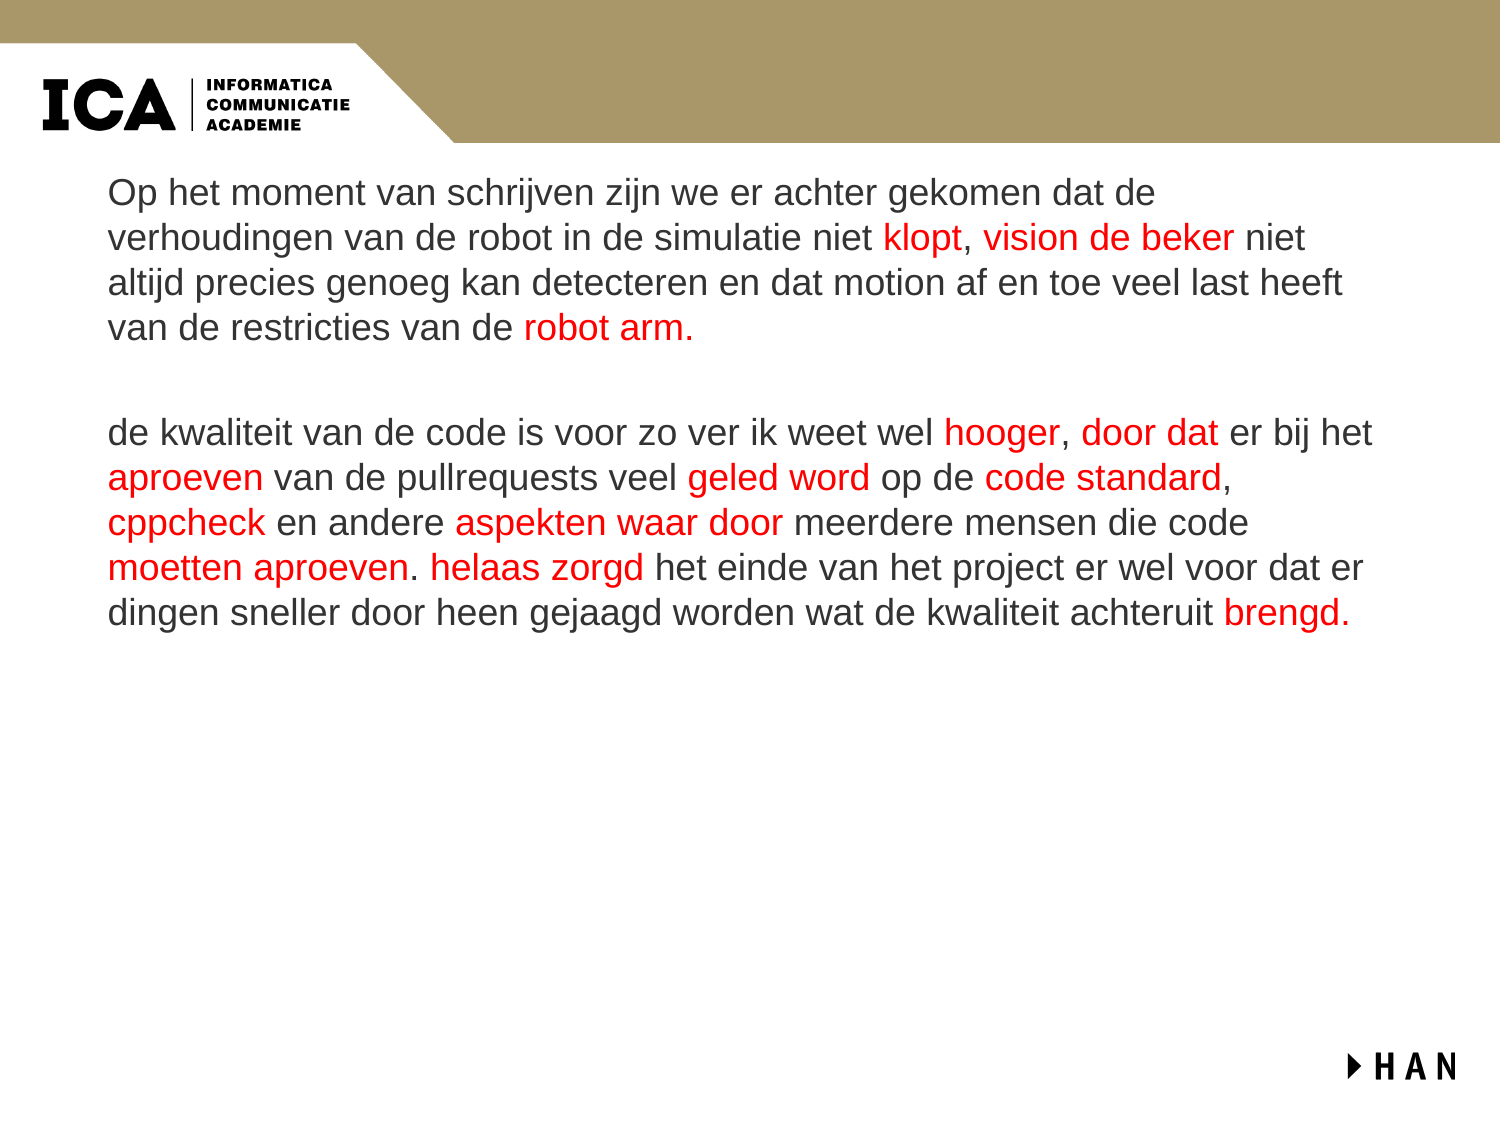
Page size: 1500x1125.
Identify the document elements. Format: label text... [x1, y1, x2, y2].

text_box Op het moment van schrijven zijn we er achter gekomen dat de verhoudingen van de robot in de simulatie niet klopt, vision de beker niet altijd precies genoeg kan detecteren en dat motion af en toe veel last heeft van de restricties van de robot arm. de kwaliteit van de code is voor zo ver ik weet wel hooger, door dat er bij het aproeven van de pullrequests veel geled word op de code standard, cppcheck en andere aspekten waar door meerdere mensen die code moetten aproeven. helaas zorgd het einde van het project er wel voor dat er dingen sneller door heen gejaagd worden wat de kwaliteit achteruit brengd. [92, 160, 1401, 641]
